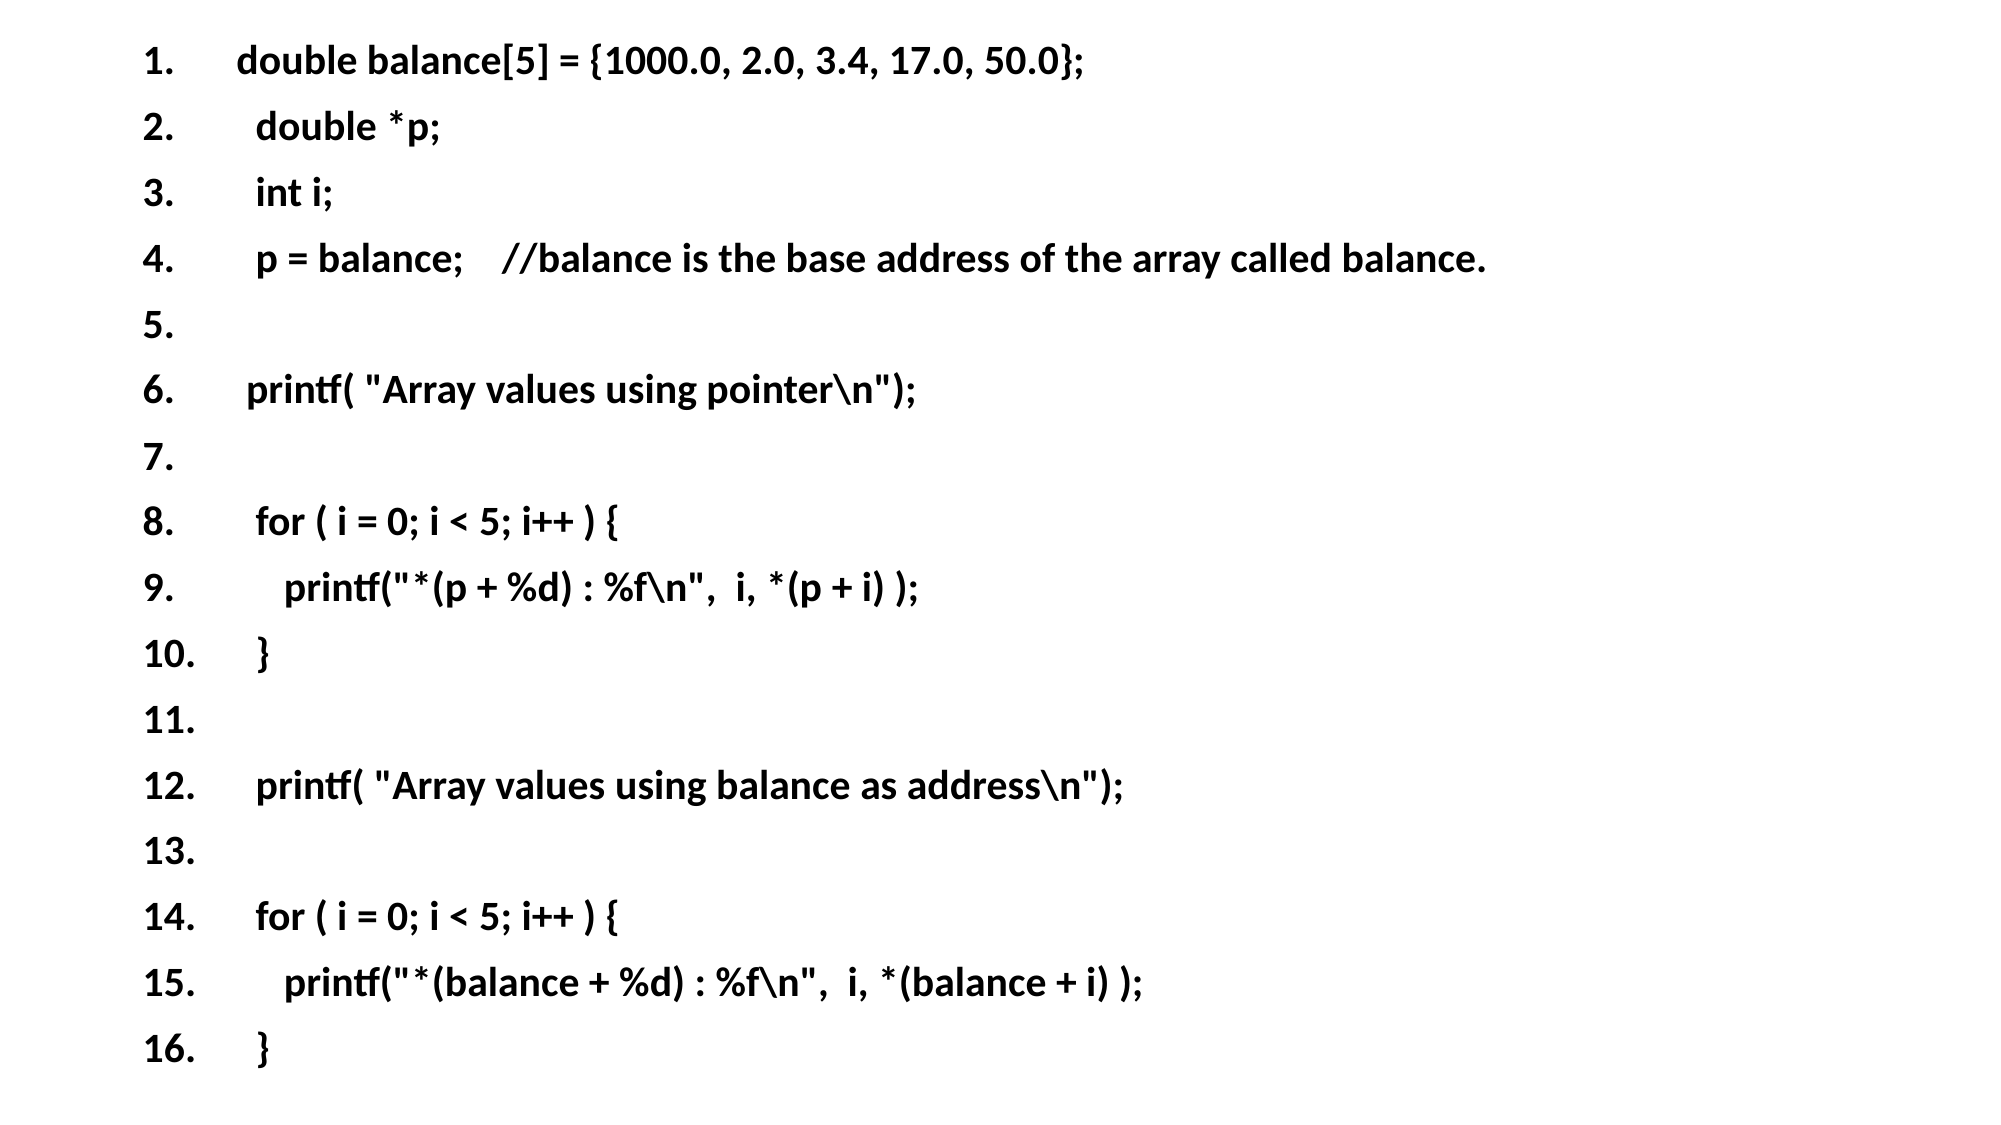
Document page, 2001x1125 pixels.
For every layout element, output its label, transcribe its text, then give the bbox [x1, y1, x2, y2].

list double balance[5] = {1000.0, 2.0, 3.4, 17.0, 50.0}; double *p; int i; p = balance; //balance is the base address of the array called balance. printf( "Array values using pointer\n"); for ( i = 0; i < 5; i++ ) { printf("*(p + %d) : %f\n", i, *(p + i) ); } printf( "Array values using balance as address\n"); for ( i = 0; i < 5; i++ ) { printf("*(balance + %d) : %f\n", i, *(balance + i) ); } [127, 31, 1863, 1014]
